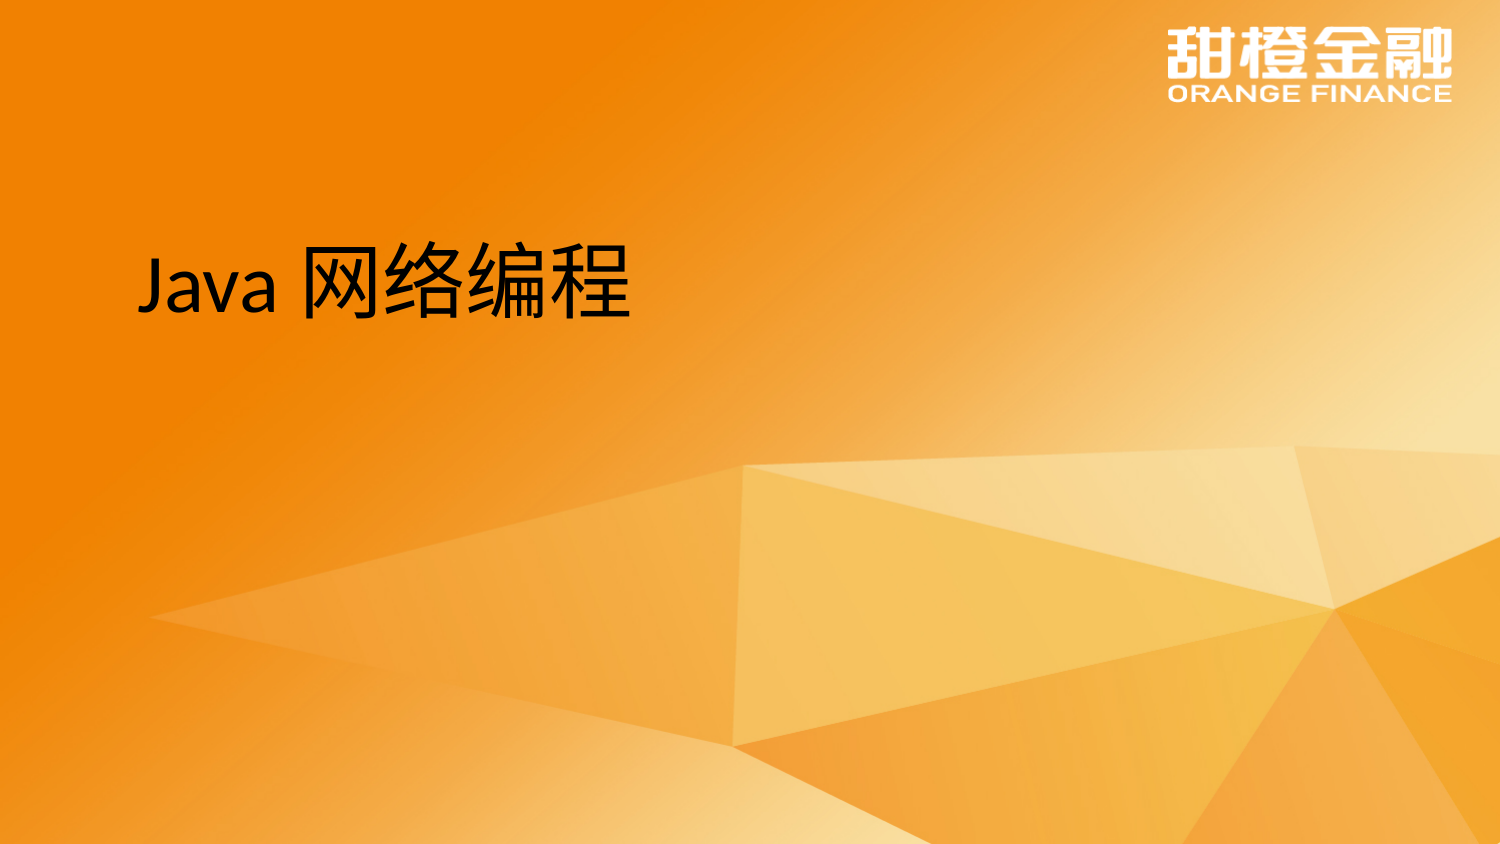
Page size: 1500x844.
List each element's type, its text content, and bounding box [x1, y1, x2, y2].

text_box Java网络编程 [123, 222, 1438, 337]
picture [0, 0, 1500, 844]
